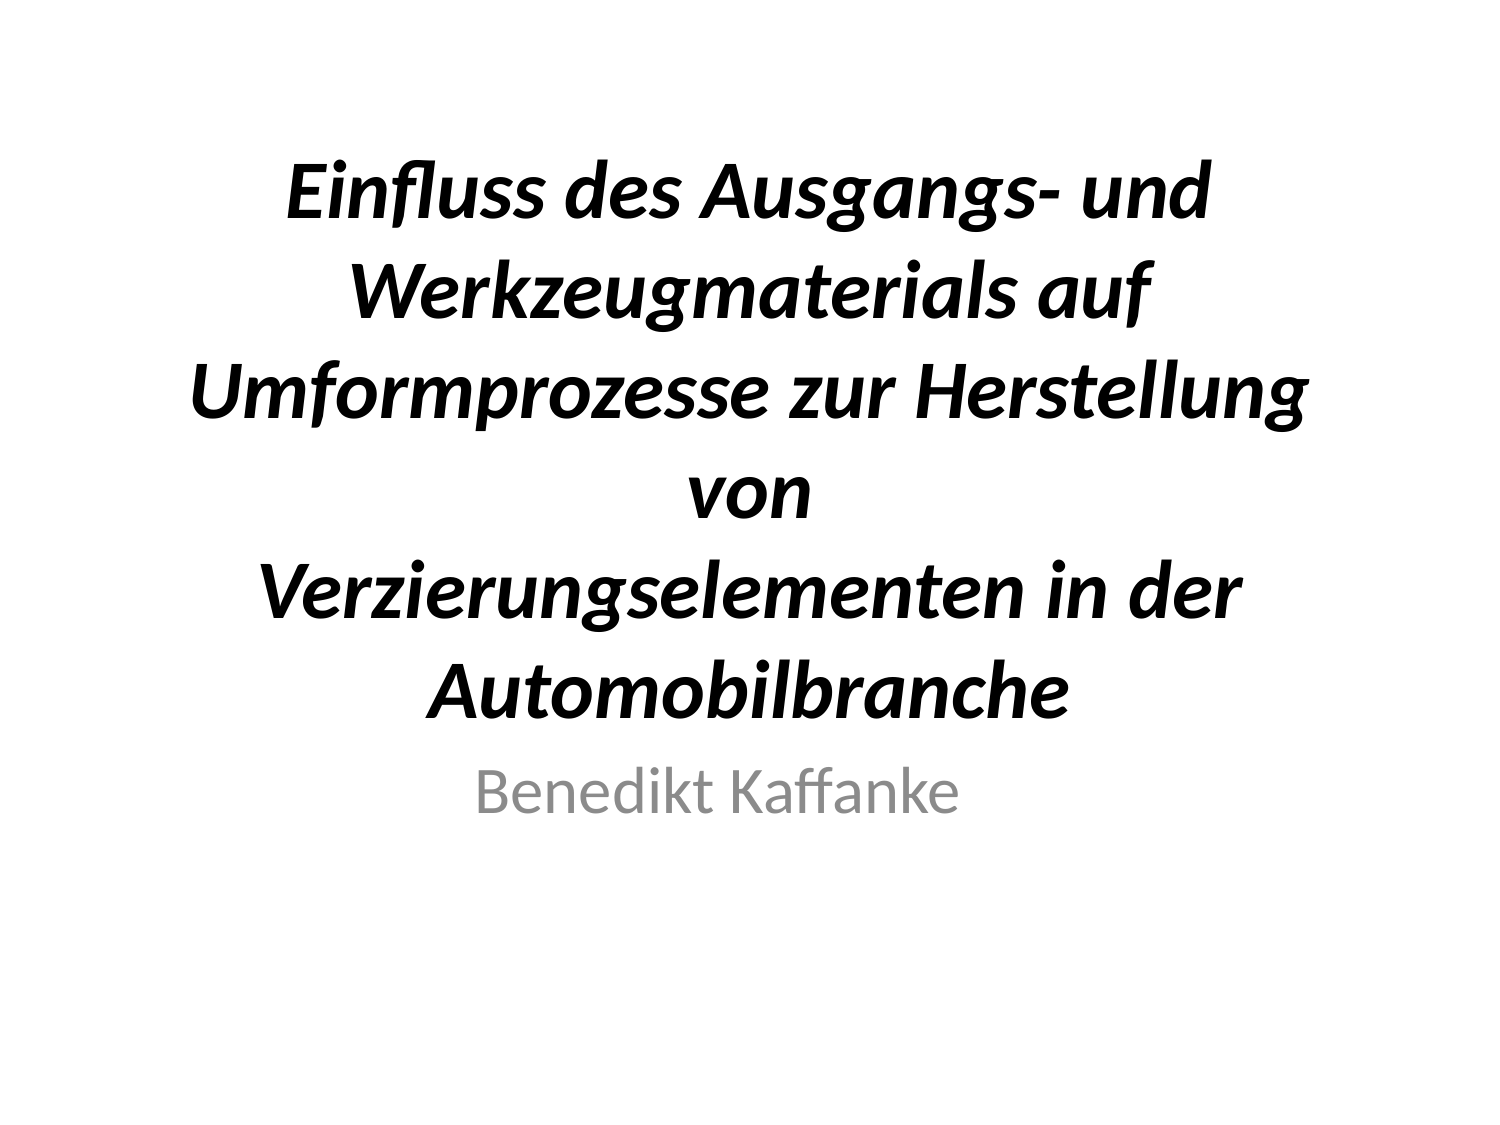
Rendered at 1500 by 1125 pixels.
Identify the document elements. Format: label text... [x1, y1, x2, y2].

title Einfluss des Ausgangs- und Werkzeugmaterials auf Umformprozesse zur Herstellung von Verzierungselementen in der Automobilbranche [112, 349, 1388, 591]
subtitle Benedikt Kaffanke [225, 739, 1211, 988]
